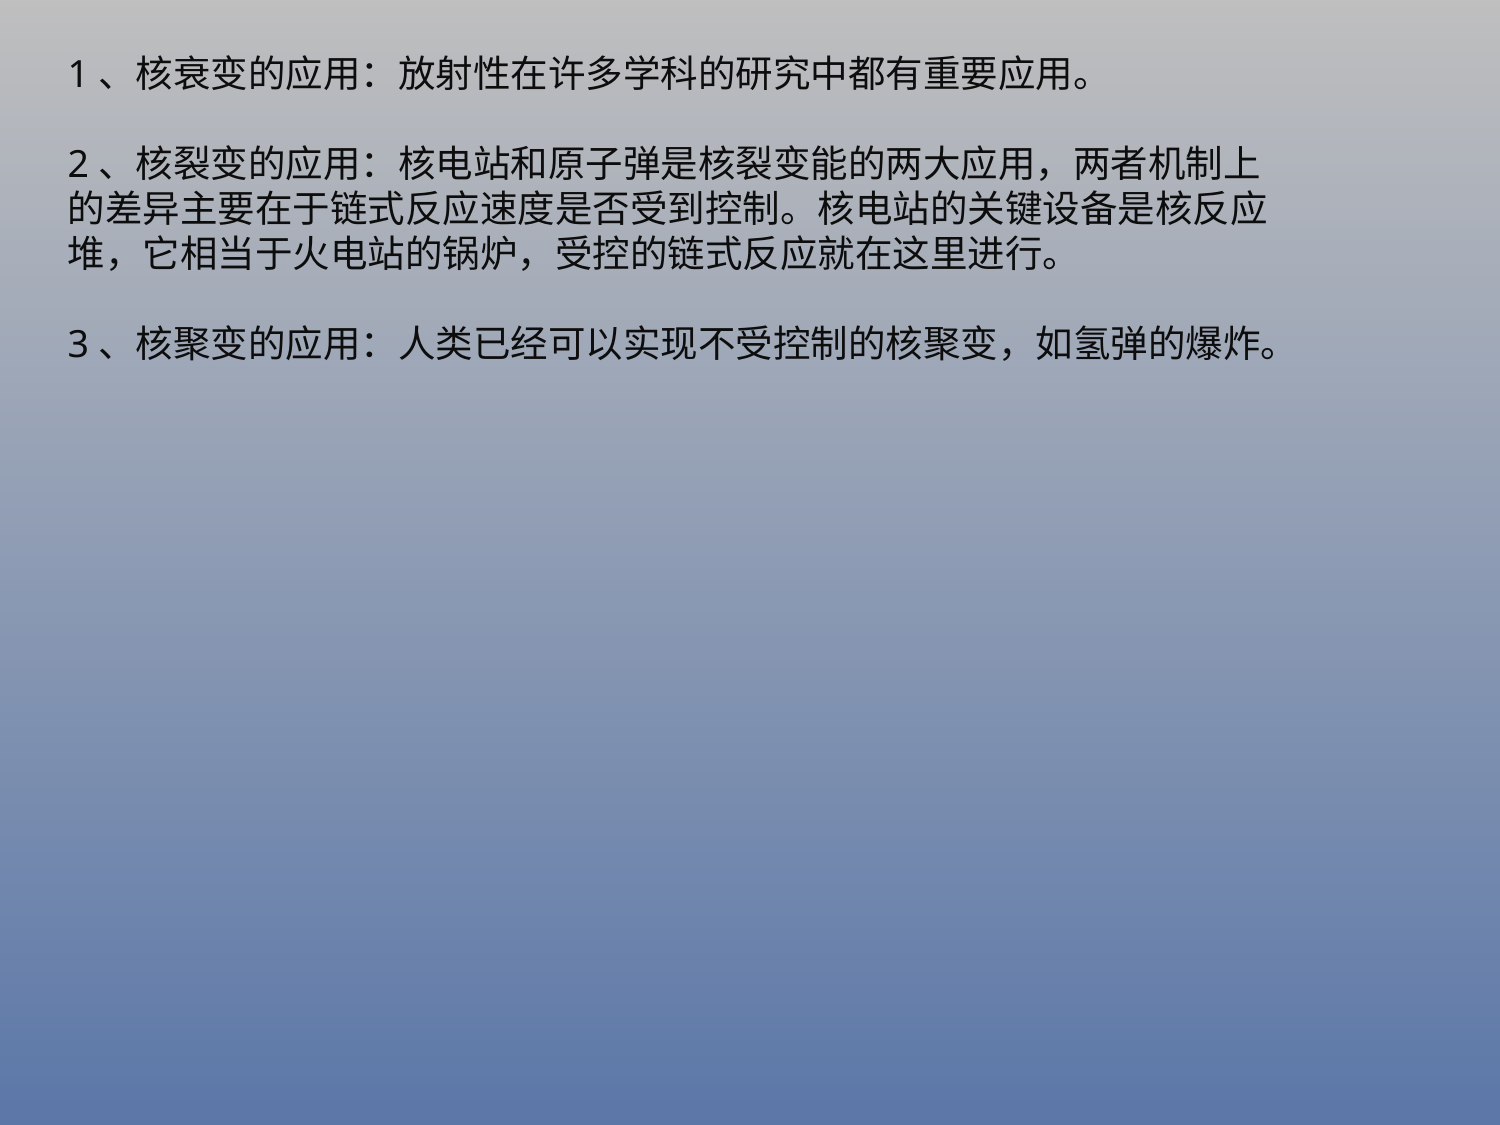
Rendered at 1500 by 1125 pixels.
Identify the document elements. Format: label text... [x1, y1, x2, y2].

text_box 1、核衰变的应用：放射性在许多学科的研究中都有重要应用。 2、核裂变的应用：核电站和原子弹是核裂变能的两大应用，两者机制上的差异主要在于链式反应速度是否受到控制。核电站的关键设备是核反应堆，它相当于火电站的锅炉，受控的链式反应就在这里进行。 3、核聚变的应用：人类已经可以实现不受控制的核聚变，如氢弹的爆炸。 [53, 42, 1294, 373]
